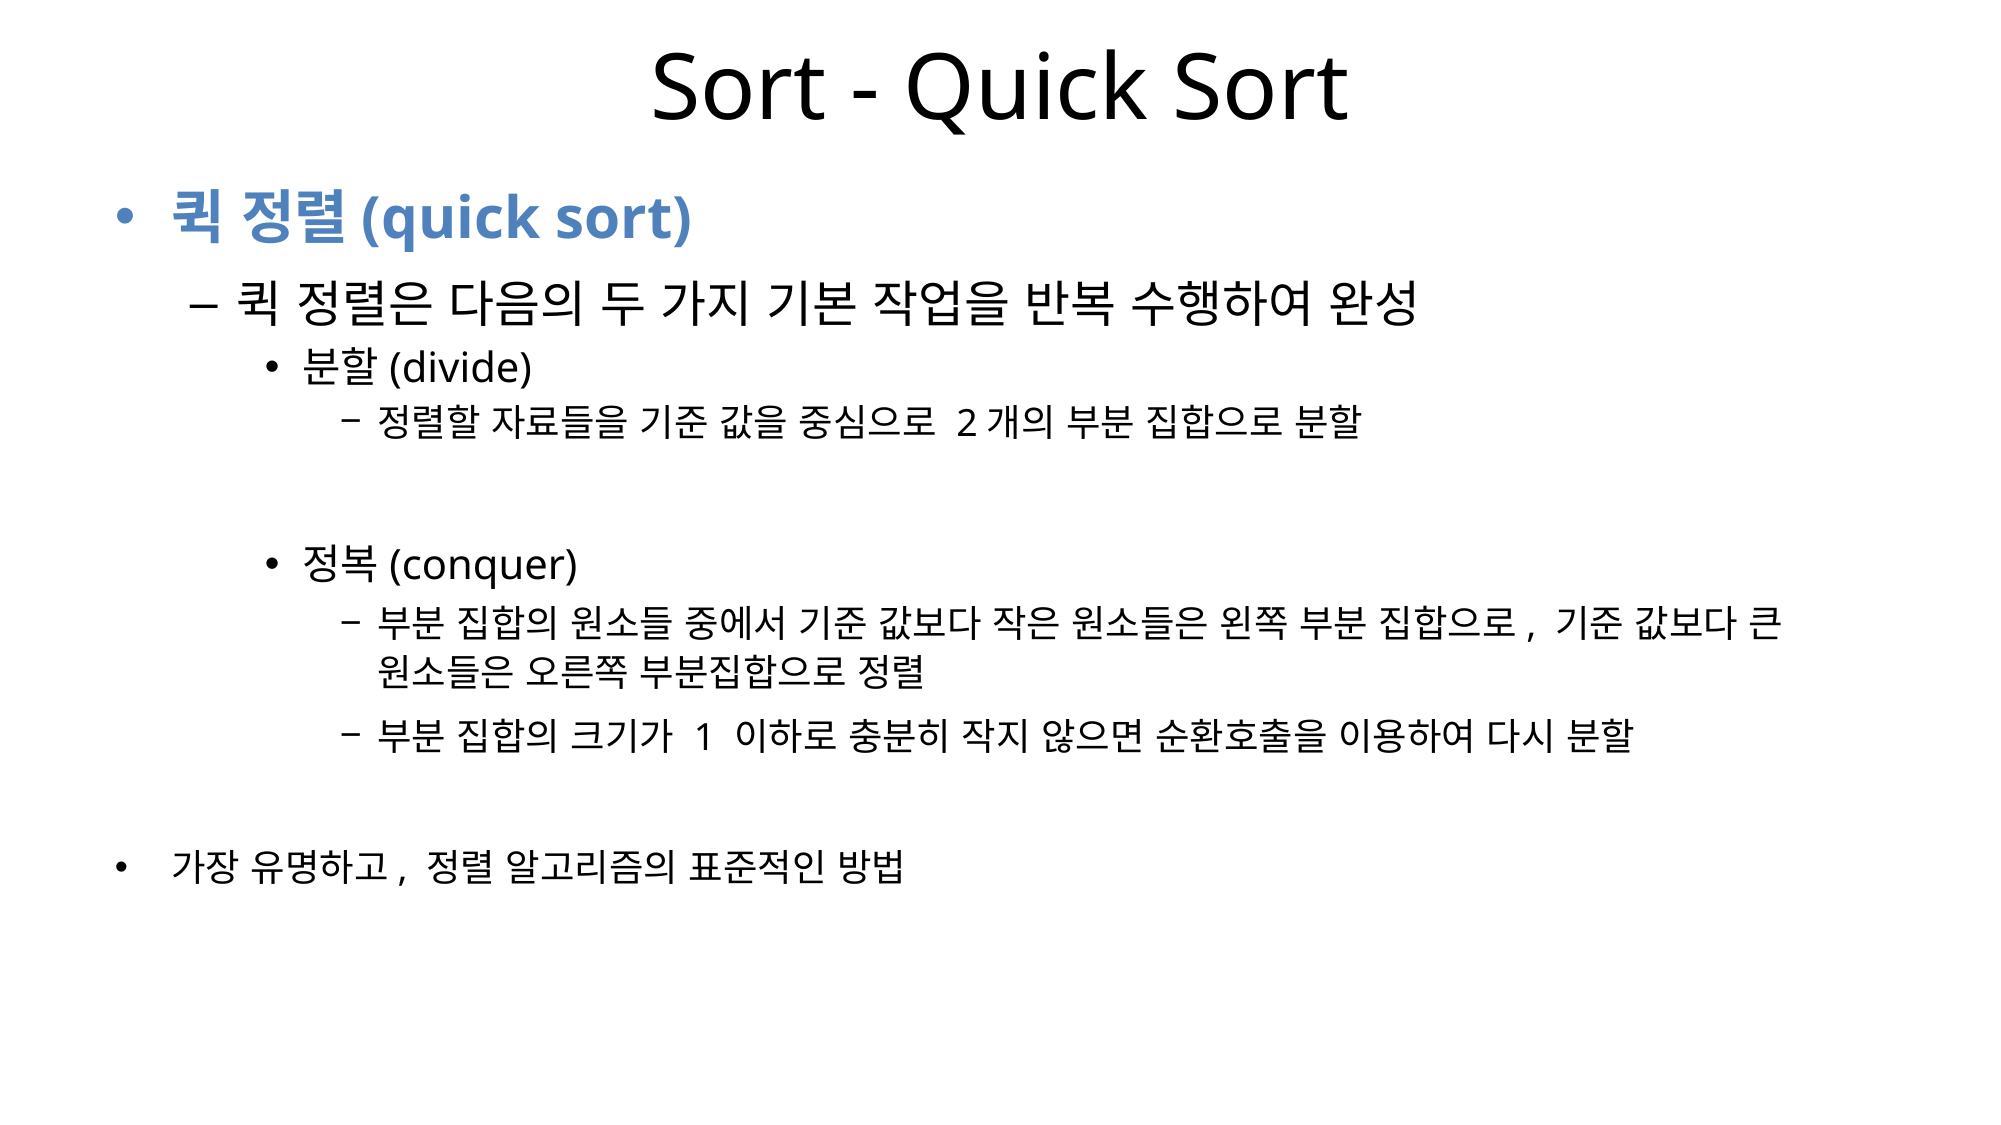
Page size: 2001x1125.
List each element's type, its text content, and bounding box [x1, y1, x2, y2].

list 퀵 정렬(quick sort) 퀵 정렬은 다음의 두 가지 기본 작업을 반복 수행하여 완성 분할(divide) 정렬할 자료들을 기준 값을 중심으로 2개의 부분 집합으로 분할 정복(conquer) 부분 집합의 원소들 중에서 기준 값보다 작은 원소들은 왼쪽 부분 집합으로, 기준 값보다 큰 원소들은 오른쪽 부분집합으로 정렬 부분 집합의 크기가 1 이하로 충분히 작지 않으면 순환호출을 이용하여 다시 분할 가장 유명하고, 정렬 알고리즘의 표준적인 방법 [99, 172, 1900, 1024]
title Sort - Quick Sort [99, 19, 1900, 147]
